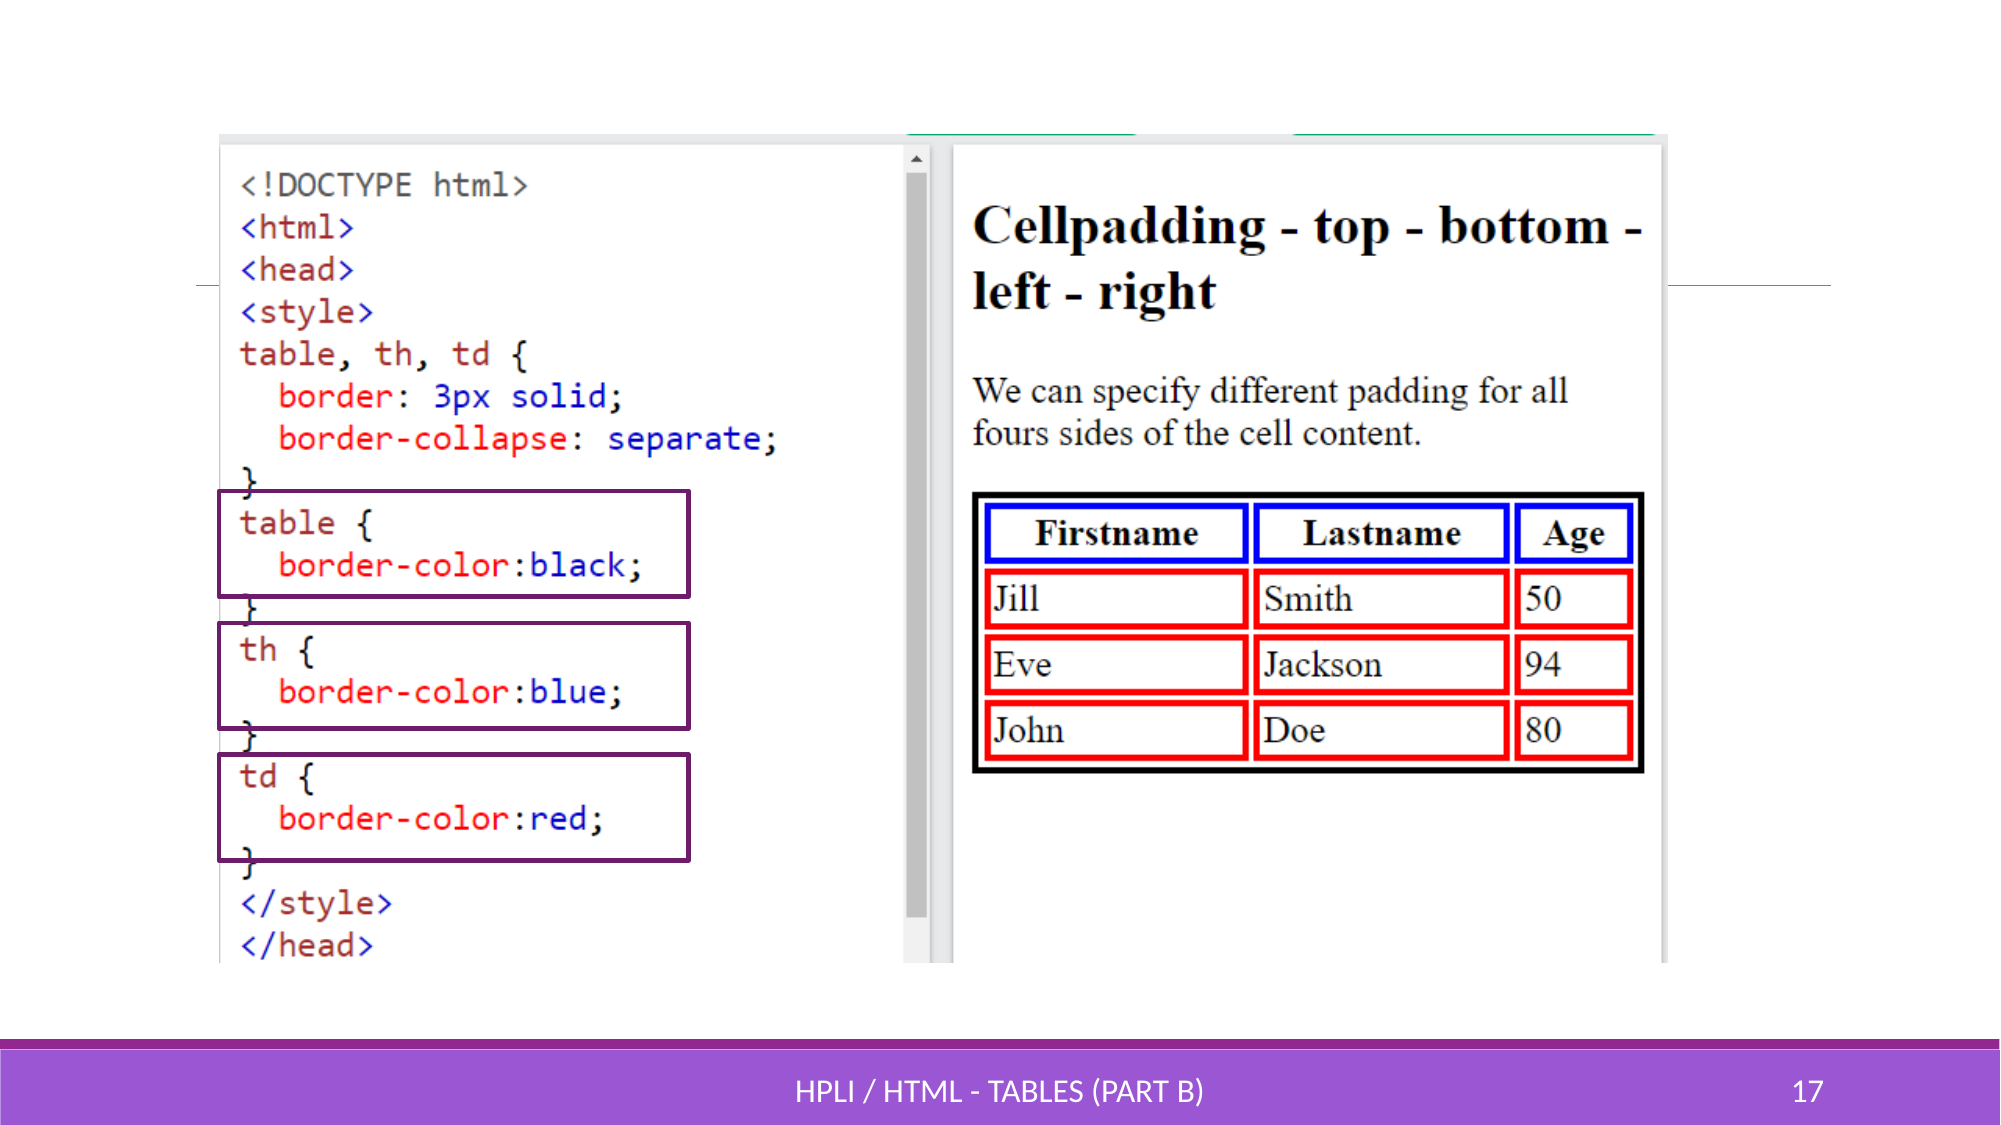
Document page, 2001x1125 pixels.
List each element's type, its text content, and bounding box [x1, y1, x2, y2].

slide_number 16 [1624, 1059, 1840, 1120]
footer HPLI / HTML - Tables (part B) [604, 1059, 1396, 1120]
picture [218, 133, 1669, 964]
